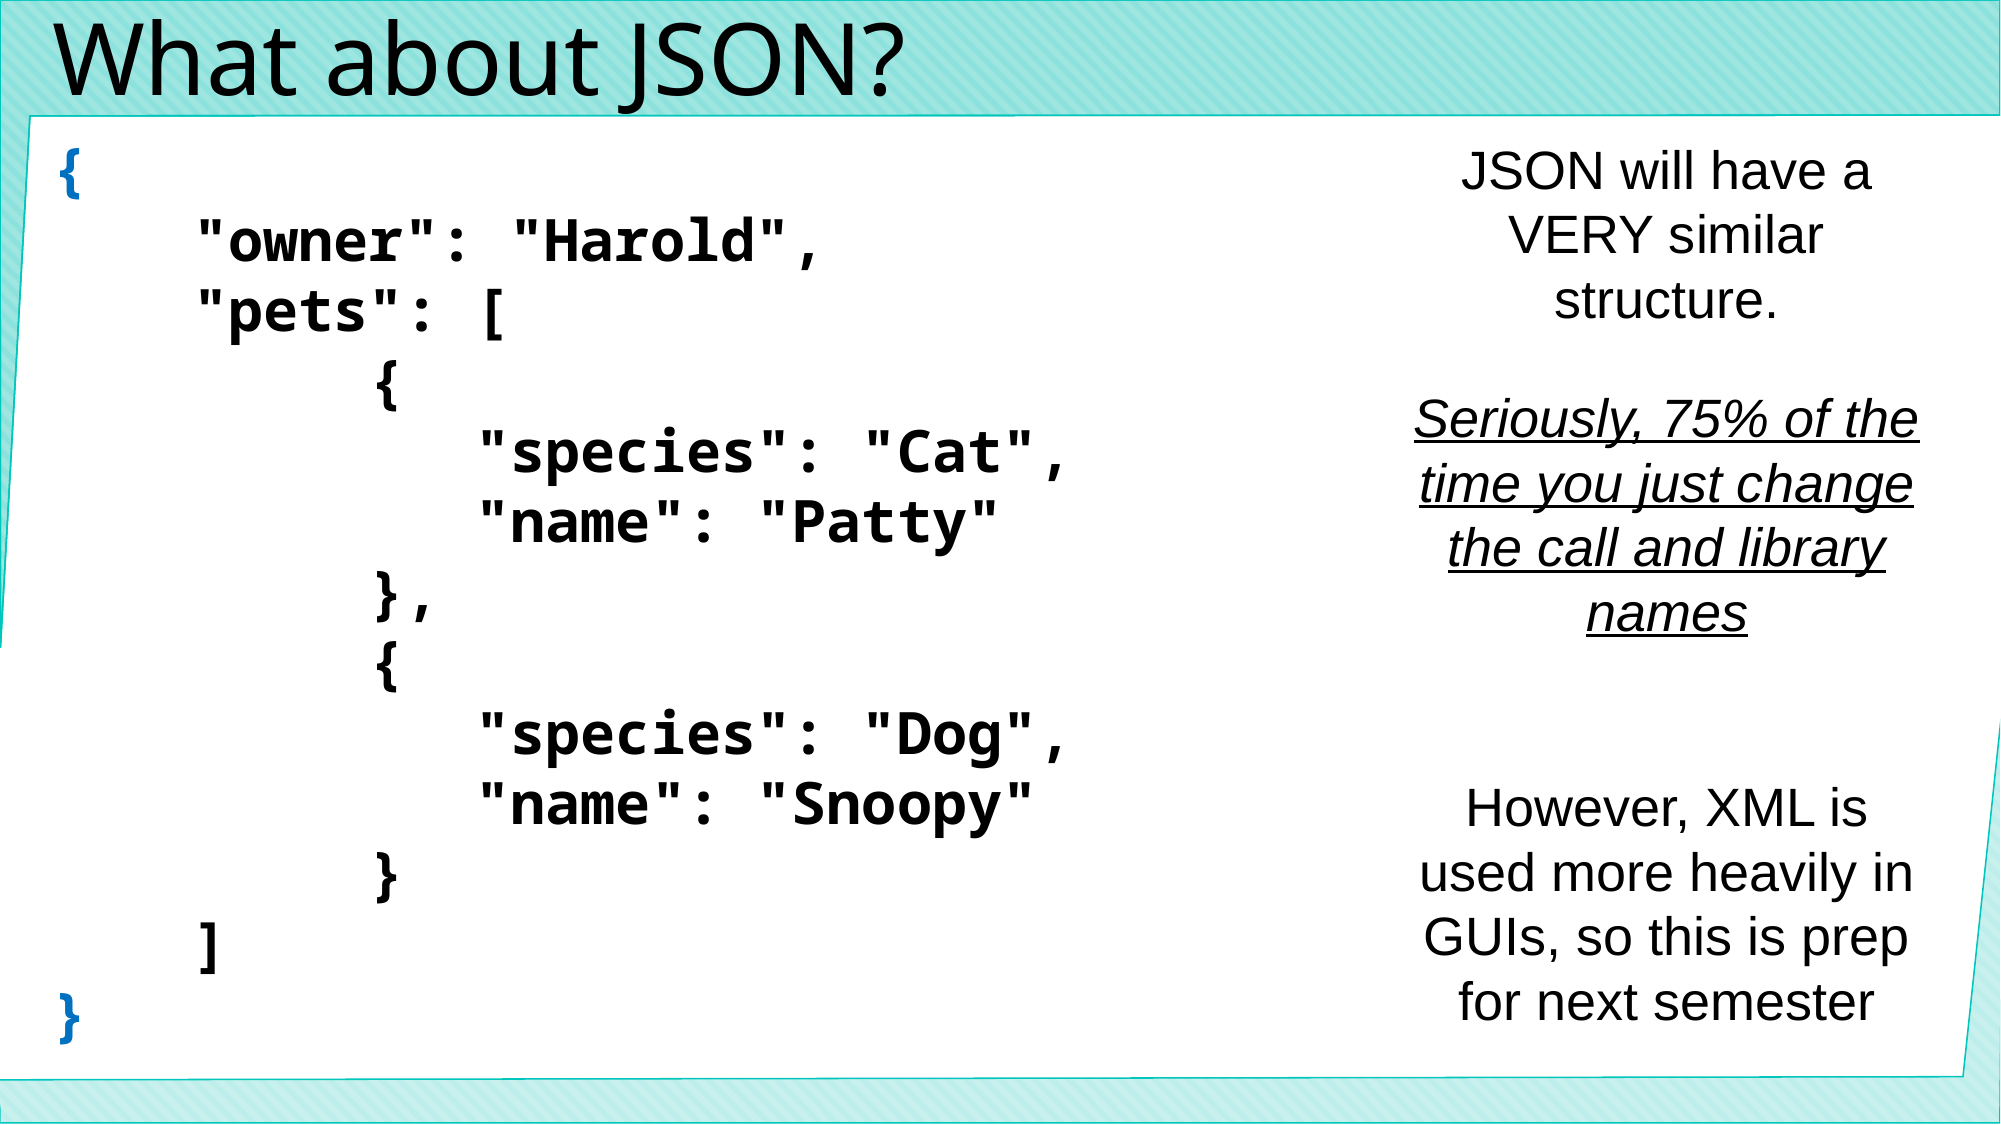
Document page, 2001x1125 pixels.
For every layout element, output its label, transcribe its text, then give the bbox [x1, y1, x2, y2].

list JSON will have a VERY similar structure. Seriously, 75% of the time you just change the call and library names However, XML is used more heavily in GUIs, so this is prep for next semester [1395, 127, 1939, 1062]
list { "owner": "Harold", "pets": [ { "species": "Cat", "name": "Patty" }, { "species": "Dog", "name": "Snoopy" } ] } [37, 124, 1371, 1059]
title What about JSON? [37, 6, 1939, 106]
